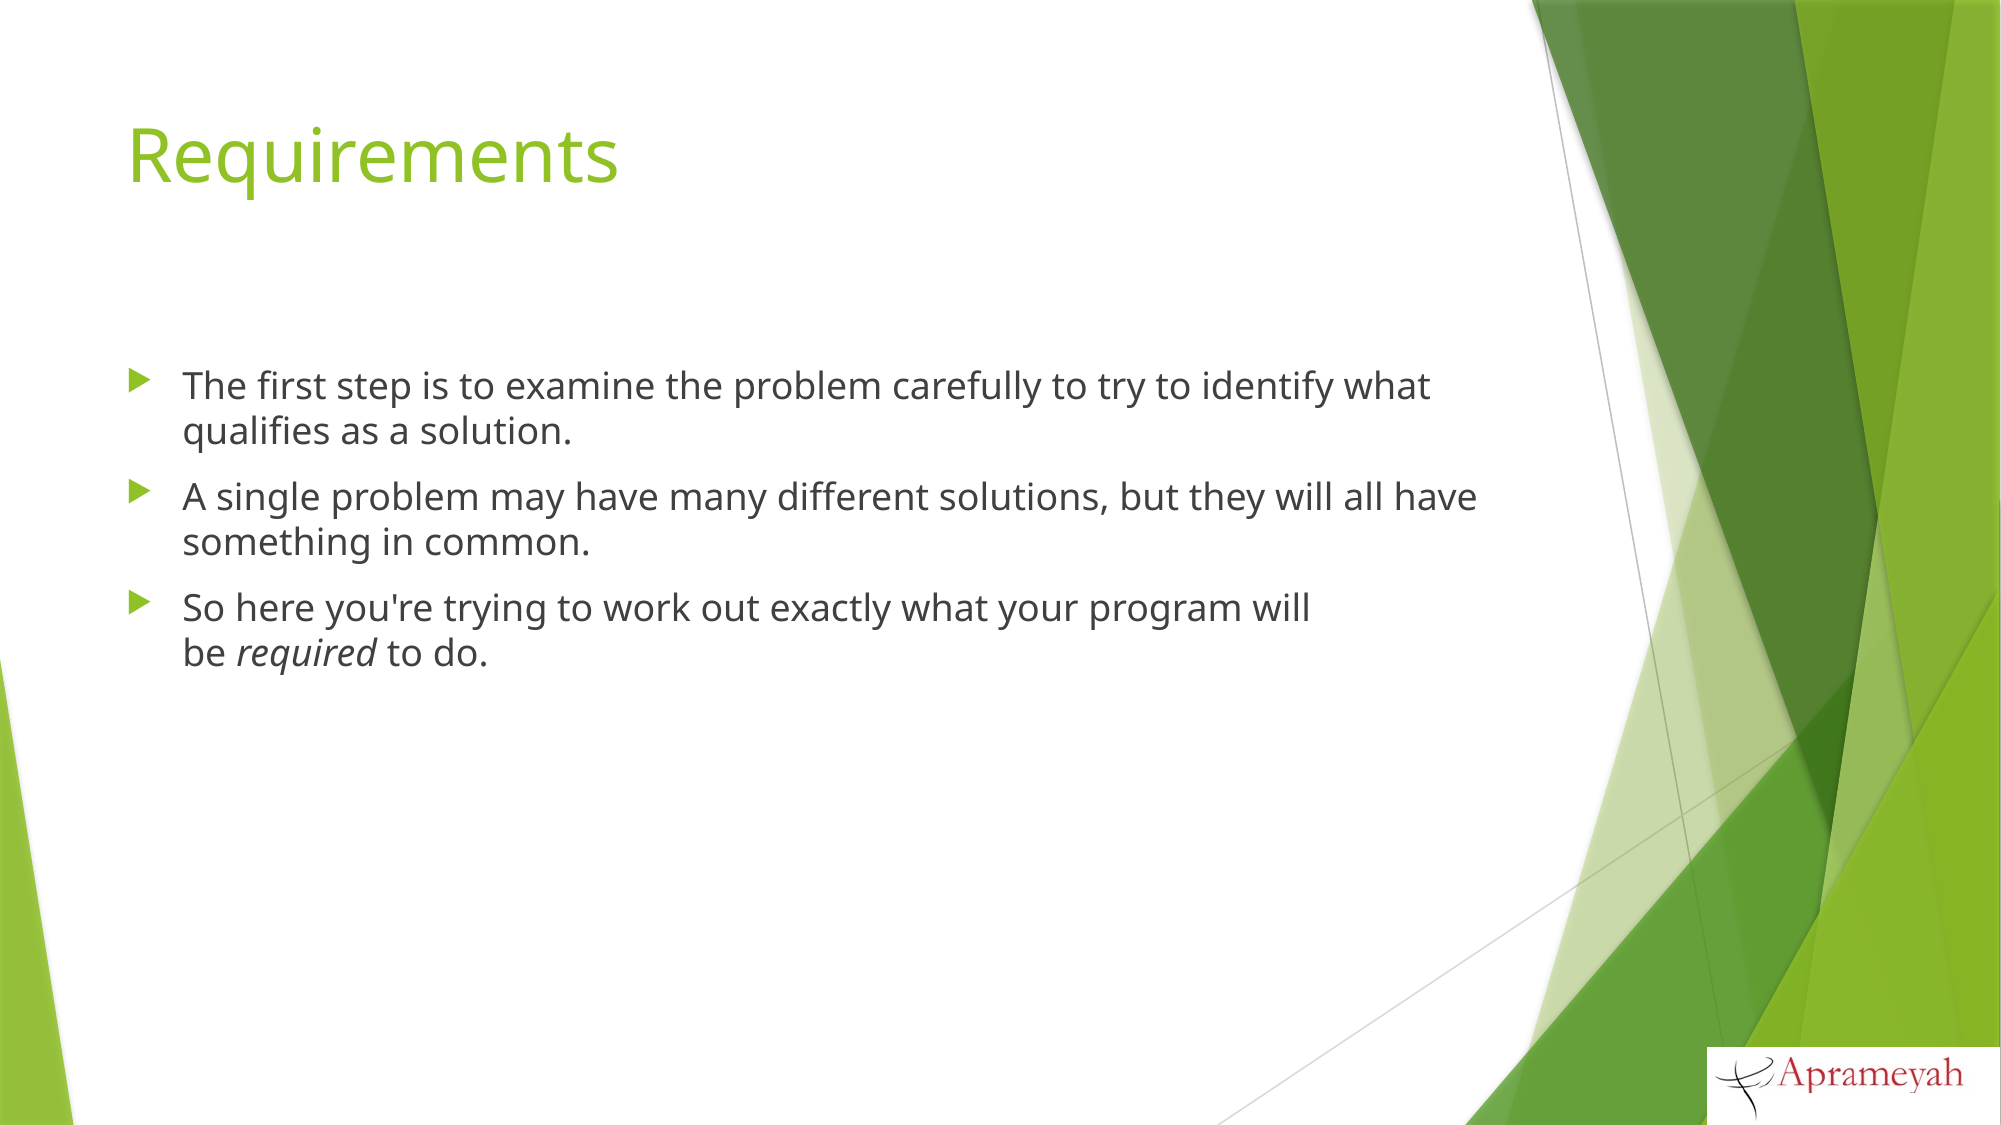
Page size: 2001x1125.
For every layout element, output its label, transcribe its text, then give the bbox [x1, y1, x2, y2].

title Requirements [111, 99, 1522, 317]
list The first step is to examine the problem carefully to try to identify what qualifies as a solution. A single problem may have many different solutions, but they will all have something in common. So here you're trying to work out exactly what your program will be required to do. [111, 354, 1522, 992]
picture [1707, 1047, 2000, 1125]
